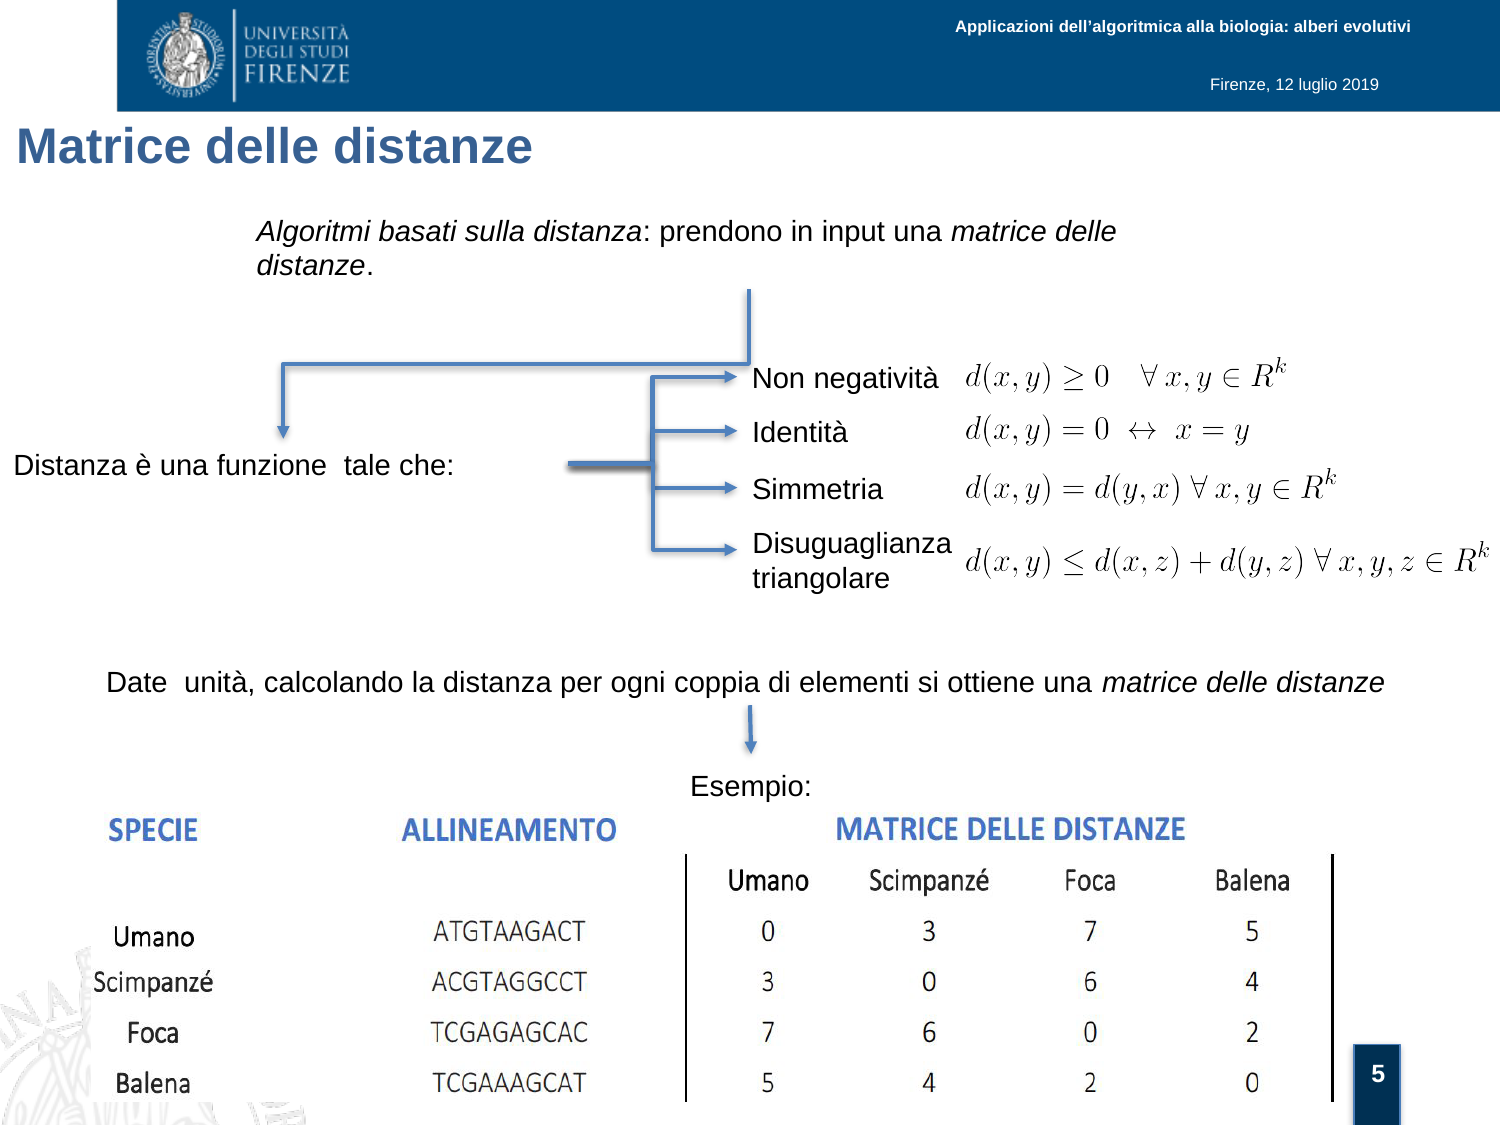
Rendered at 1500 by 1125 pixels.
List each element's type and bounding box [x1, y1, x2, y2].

picture [0, 0, 1500, 1125]
text_box [567, 430, 738, 462]
text_box [567, 376, 738, 430]
text_box [423, 113, 609, 580]
text_box [569, 463, 738, 550]
